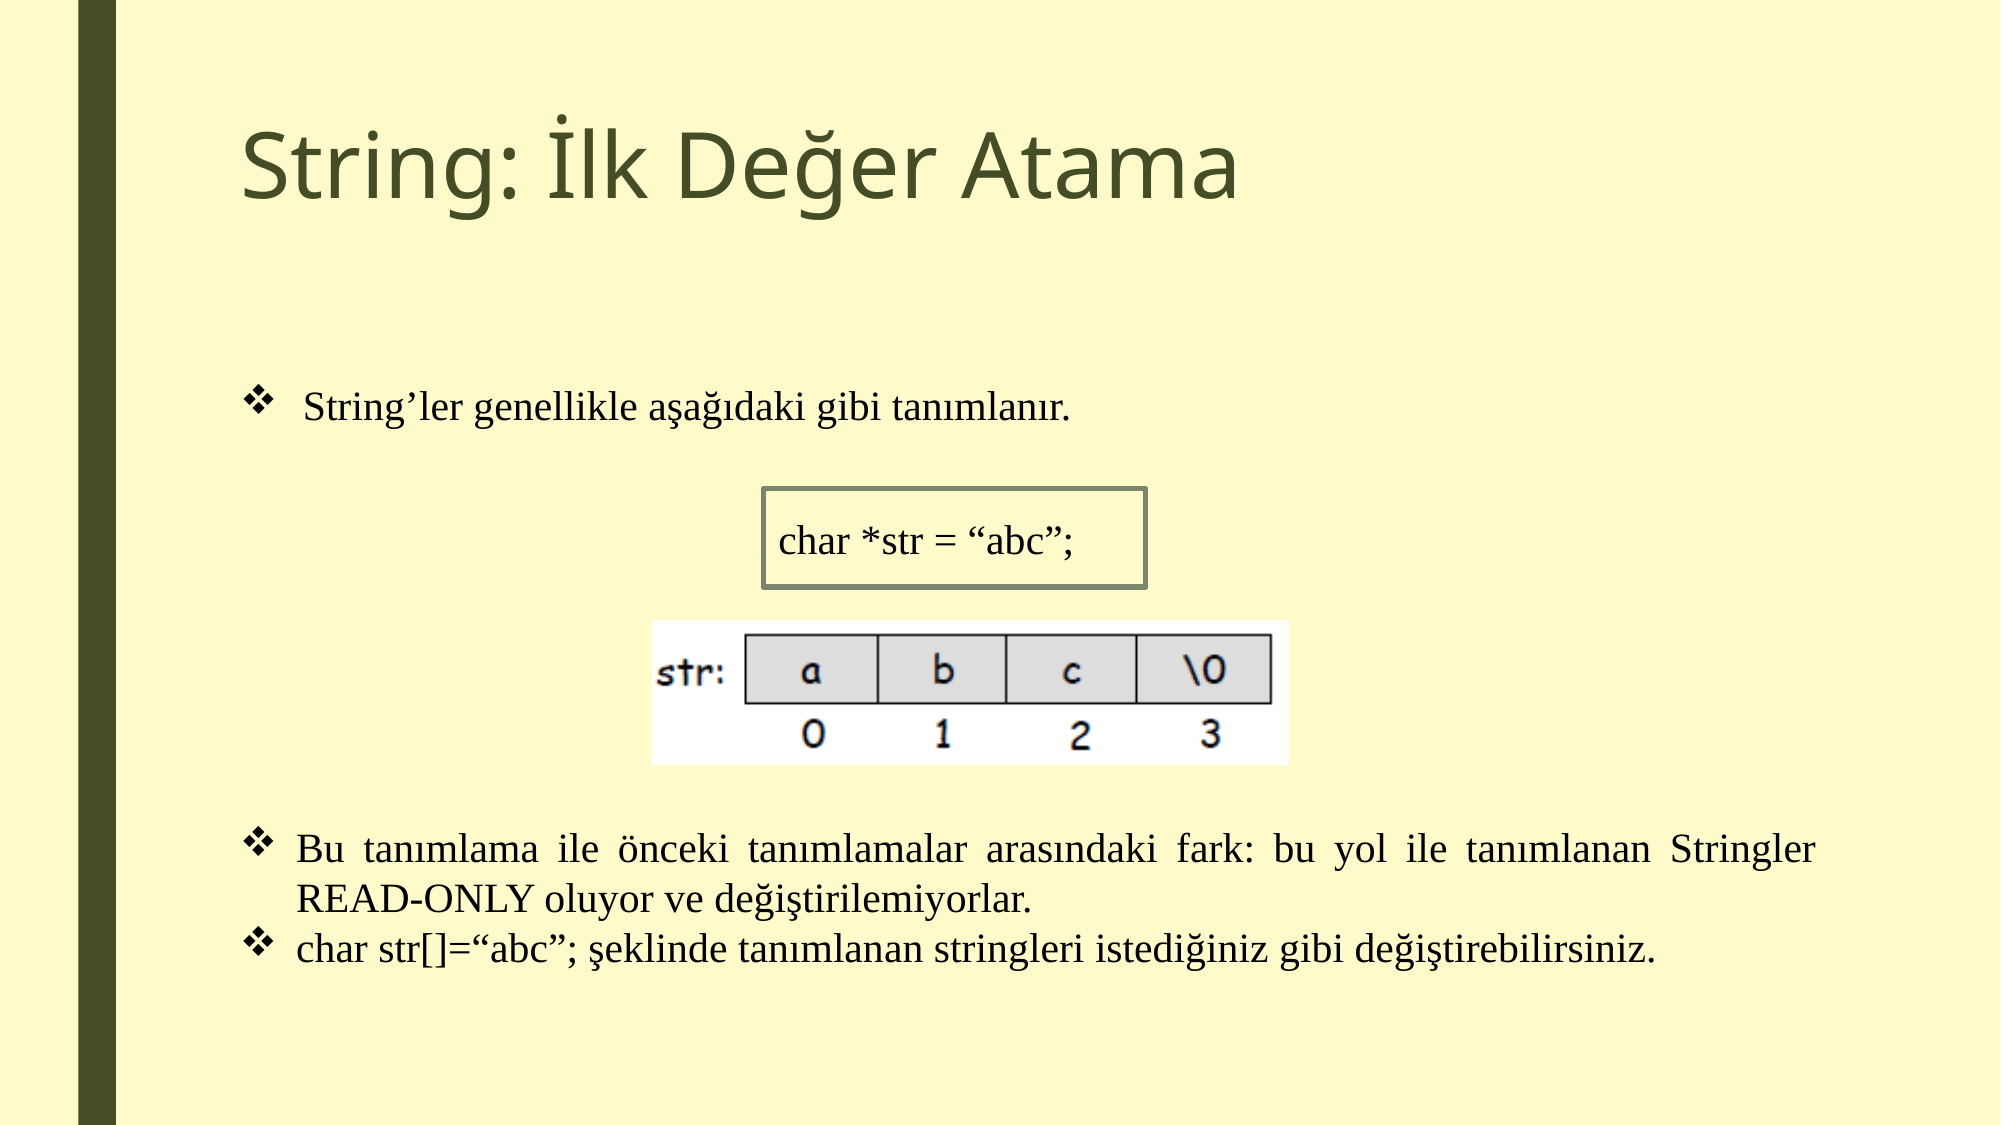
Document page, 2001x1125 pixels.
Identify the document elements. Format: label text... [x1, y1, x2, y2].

list String’ler genellikle aşağıdaki gibi tanımlanır. [225, 375, 1800, 461]
picture [652, 620, 1289, 765]
title String: İlk Değer Atama [225, 112, 1800, 249]
text_box Bu tanımlama ile önceki tanımlamalar arasındaki fark: bu yol ile tanımlanan Stringler READ-ONLY oluyor ve değiştirilemiyorlar. char str[]=“abc”; şeklinde tanımlanan stringleri istediğiniz gibi değiştirebilirsiniz. [224, 813, 1833, 979]
text_box char *str = “abc”; [761, 486, 1148, 590]
